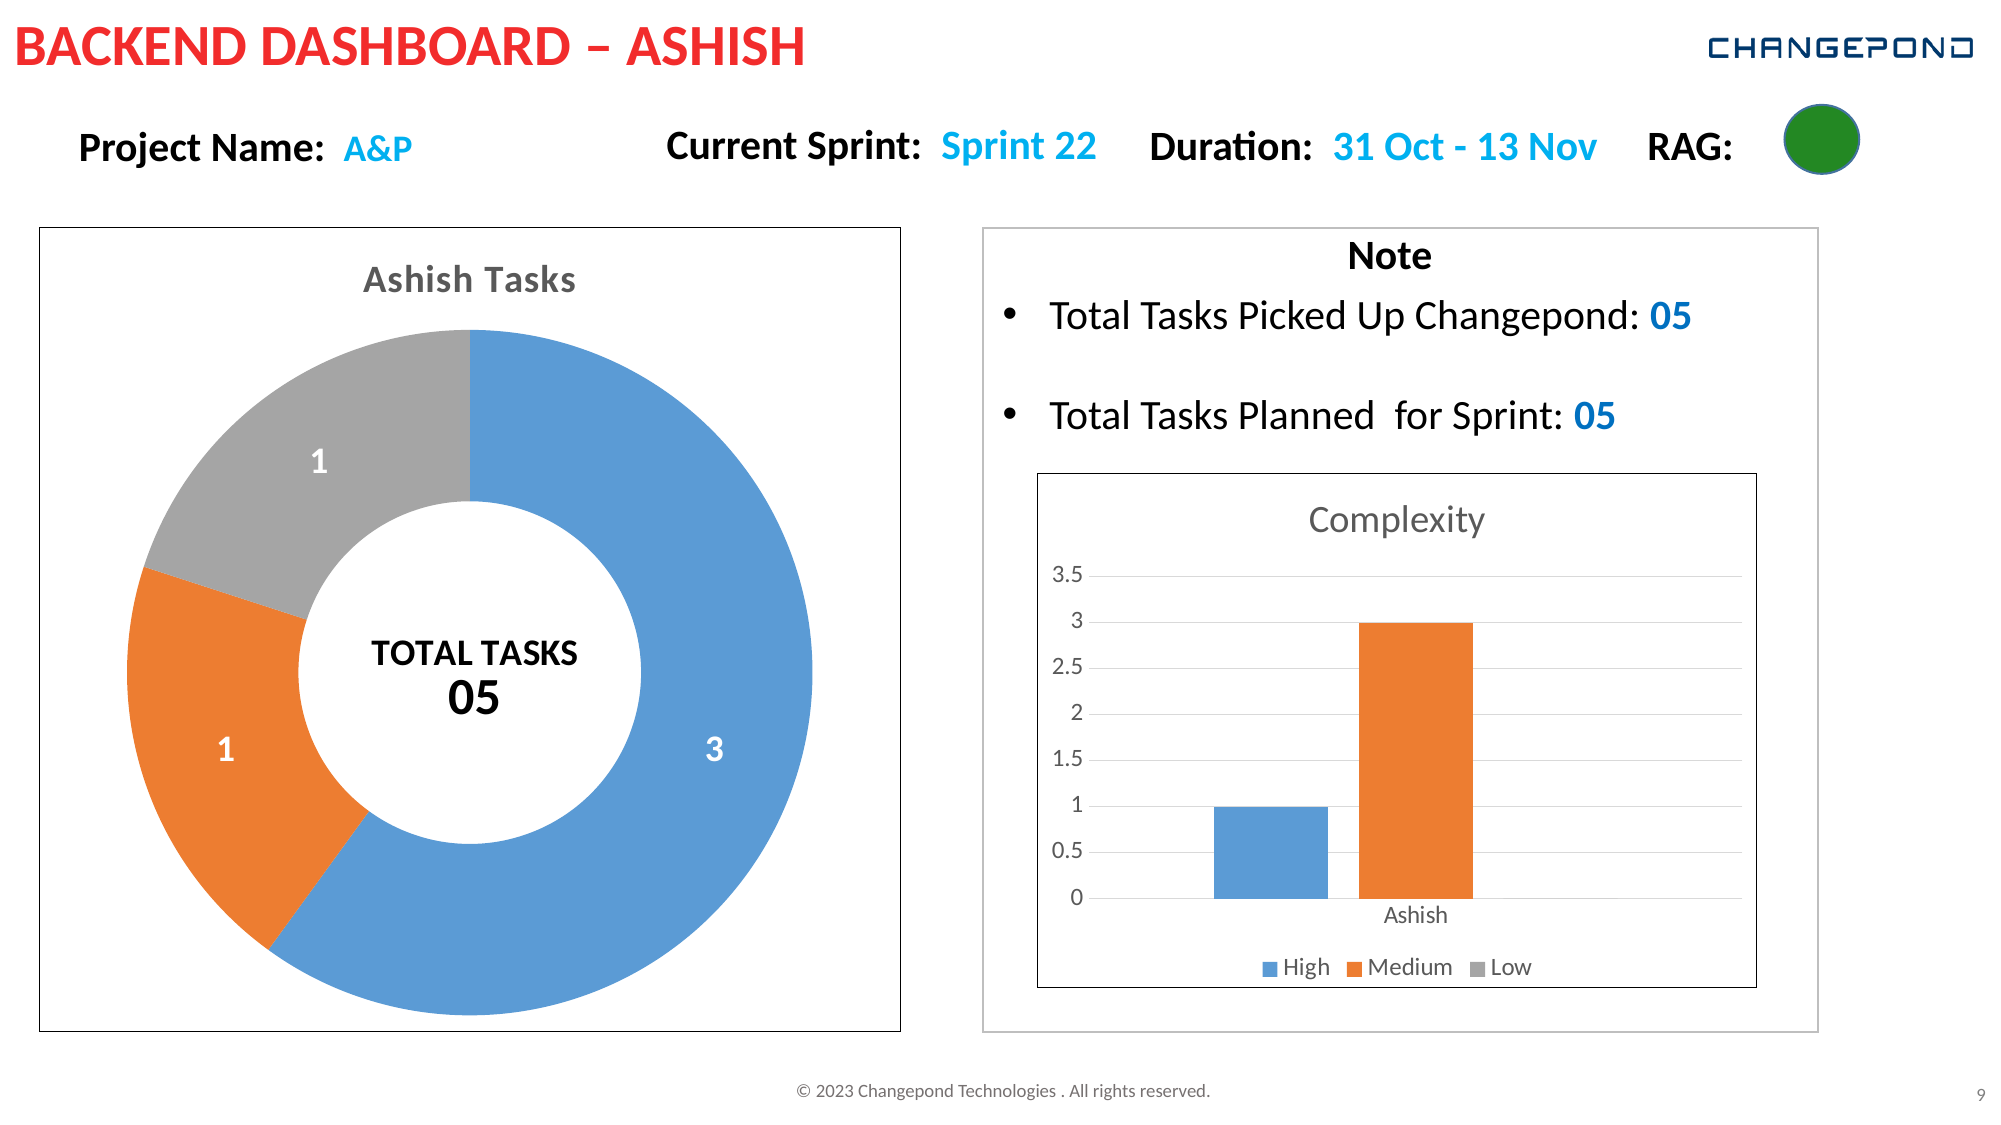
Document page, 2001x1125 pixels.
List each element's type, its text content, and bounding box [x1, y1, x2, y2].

chart [1037, 473, 1757, 988]
text_box [1792, 103, 1861, 175]
chart [39, 227, 900, 1032]
text_box BACKEND DASHBOARD – ASHISH [0, 0, 1181, 85]
picture [1709, 37, 1973, 61]
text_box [972, 220, 1818, 1033]
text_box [63, 85, 1792, 179]
